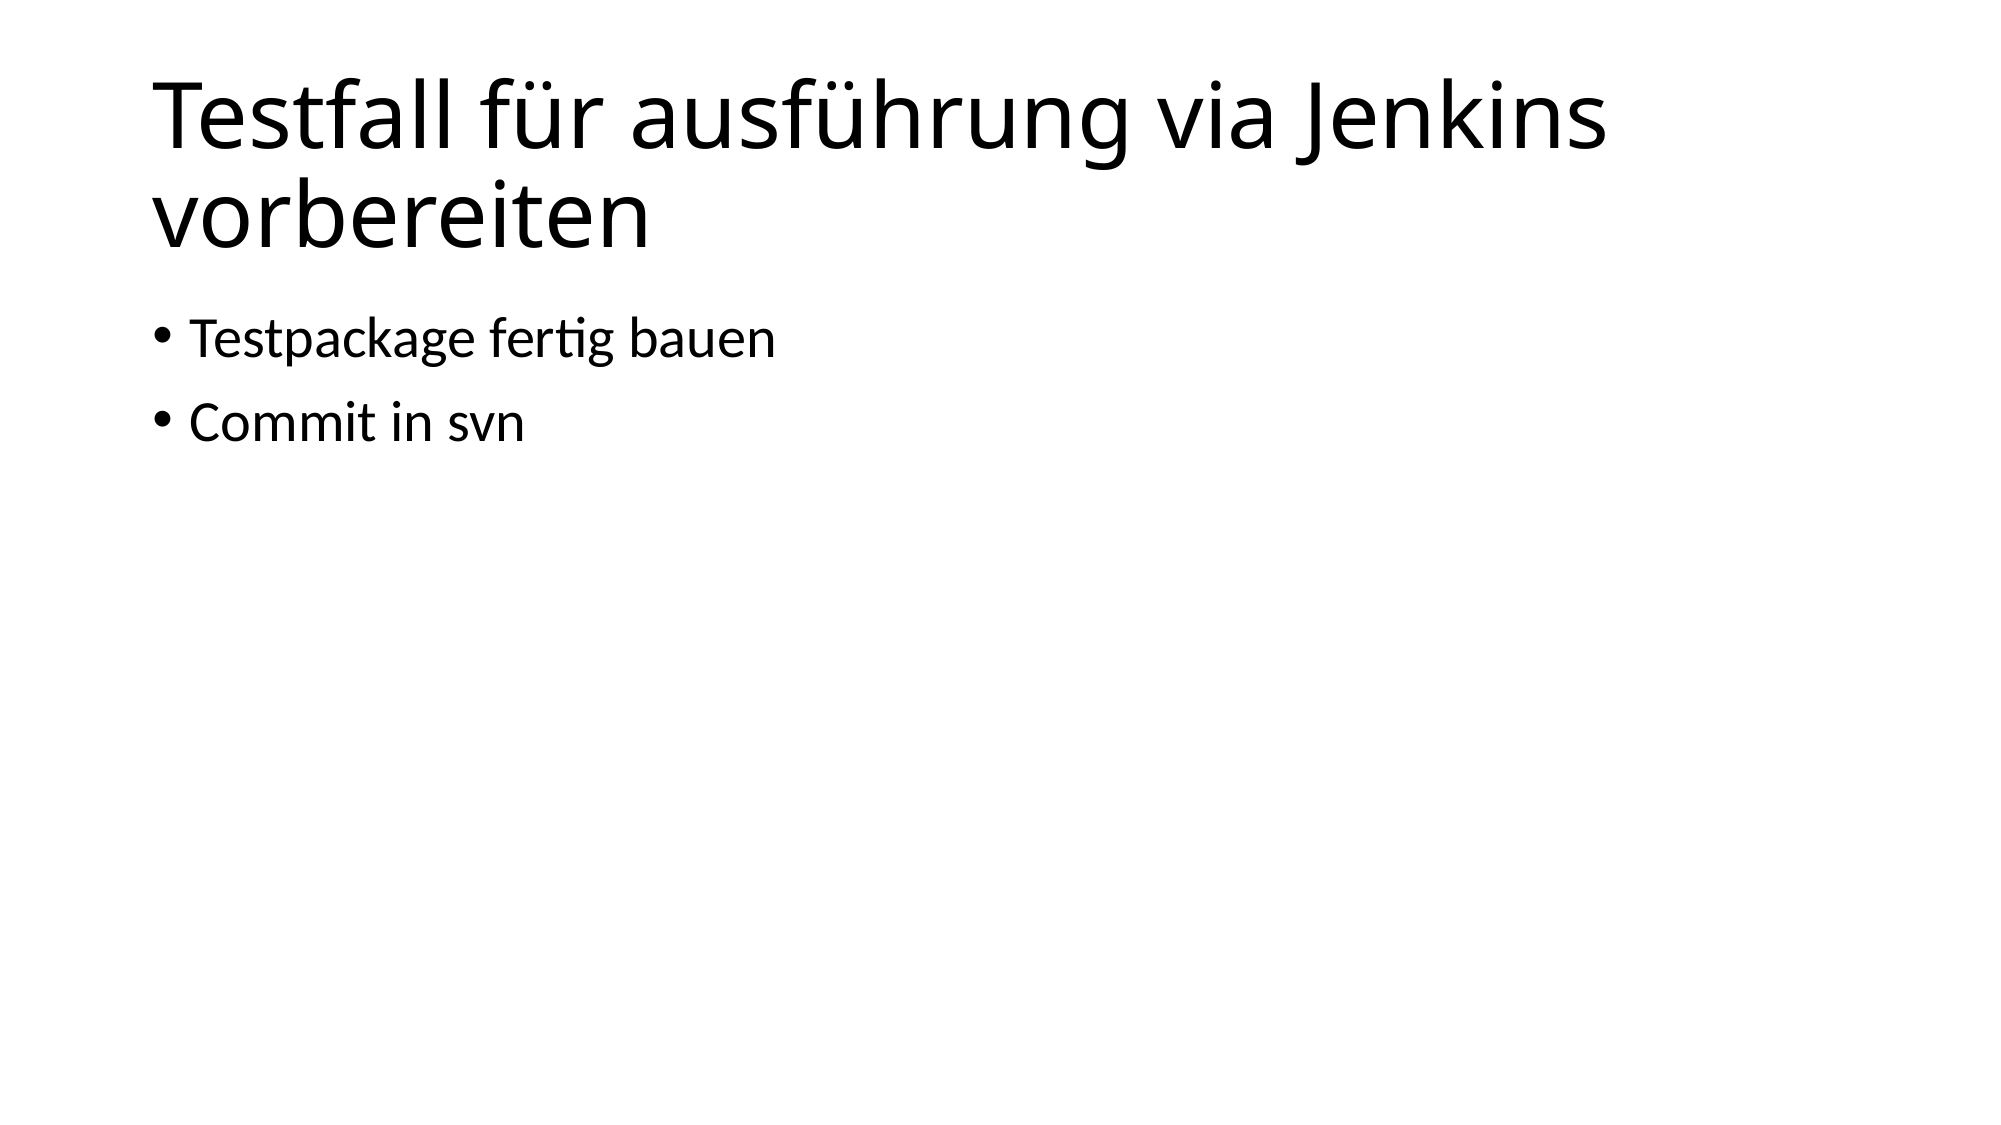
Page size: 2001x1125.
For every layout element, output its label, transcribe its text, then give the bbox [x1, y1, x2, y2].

title Testfall für ausführung via Jenkins vorbereiten [137, 59, 1863, 278]
list Testpackage fertig bauen Commit in svn [137, 299, 1863, 1014]
